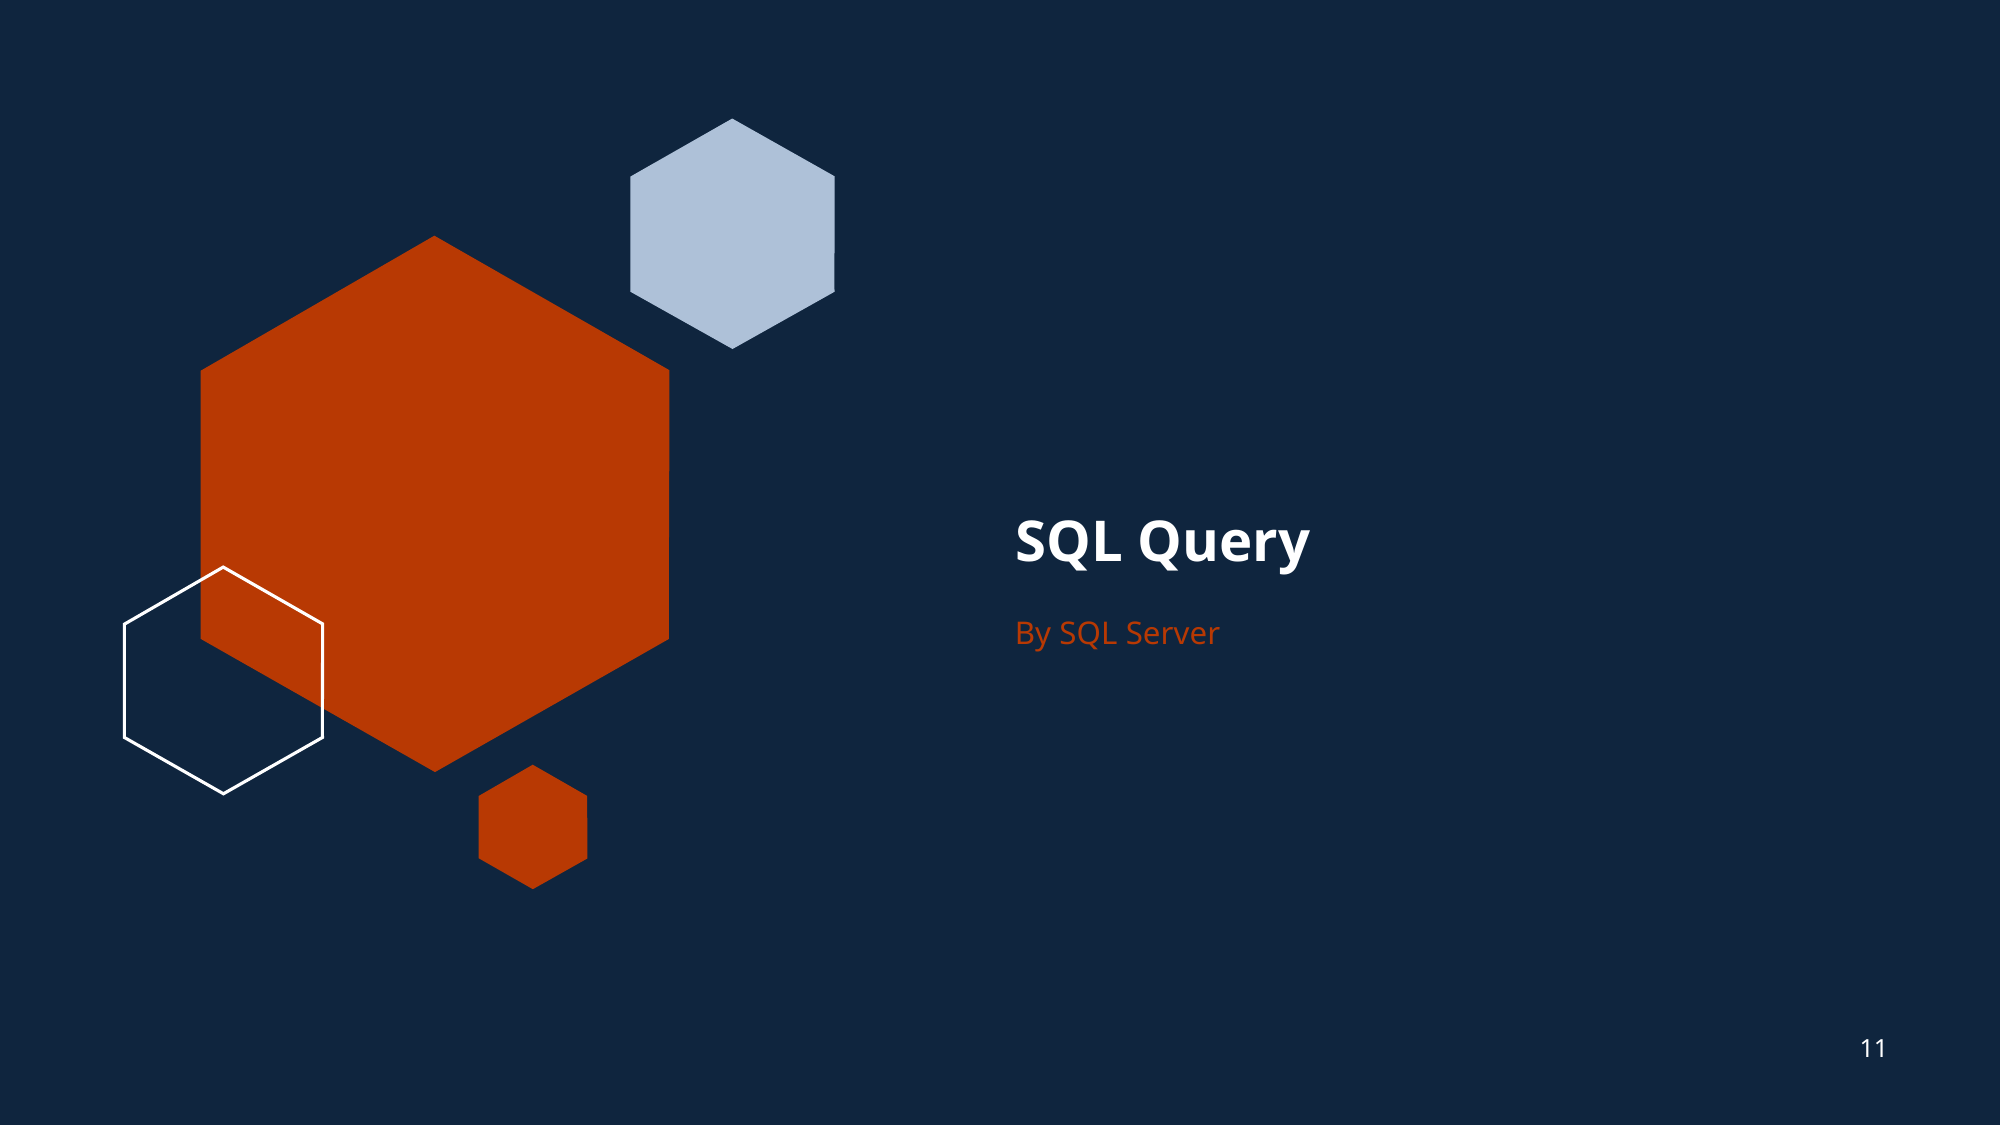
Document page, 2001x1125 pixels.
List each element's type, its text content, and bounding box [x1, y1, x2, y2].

text_box 11 [1836, 1019, 1912, 1080]
title SQL Query [1000, 304, 1742, 582]
list By SQL Server [999, 606, 1767, 884]
